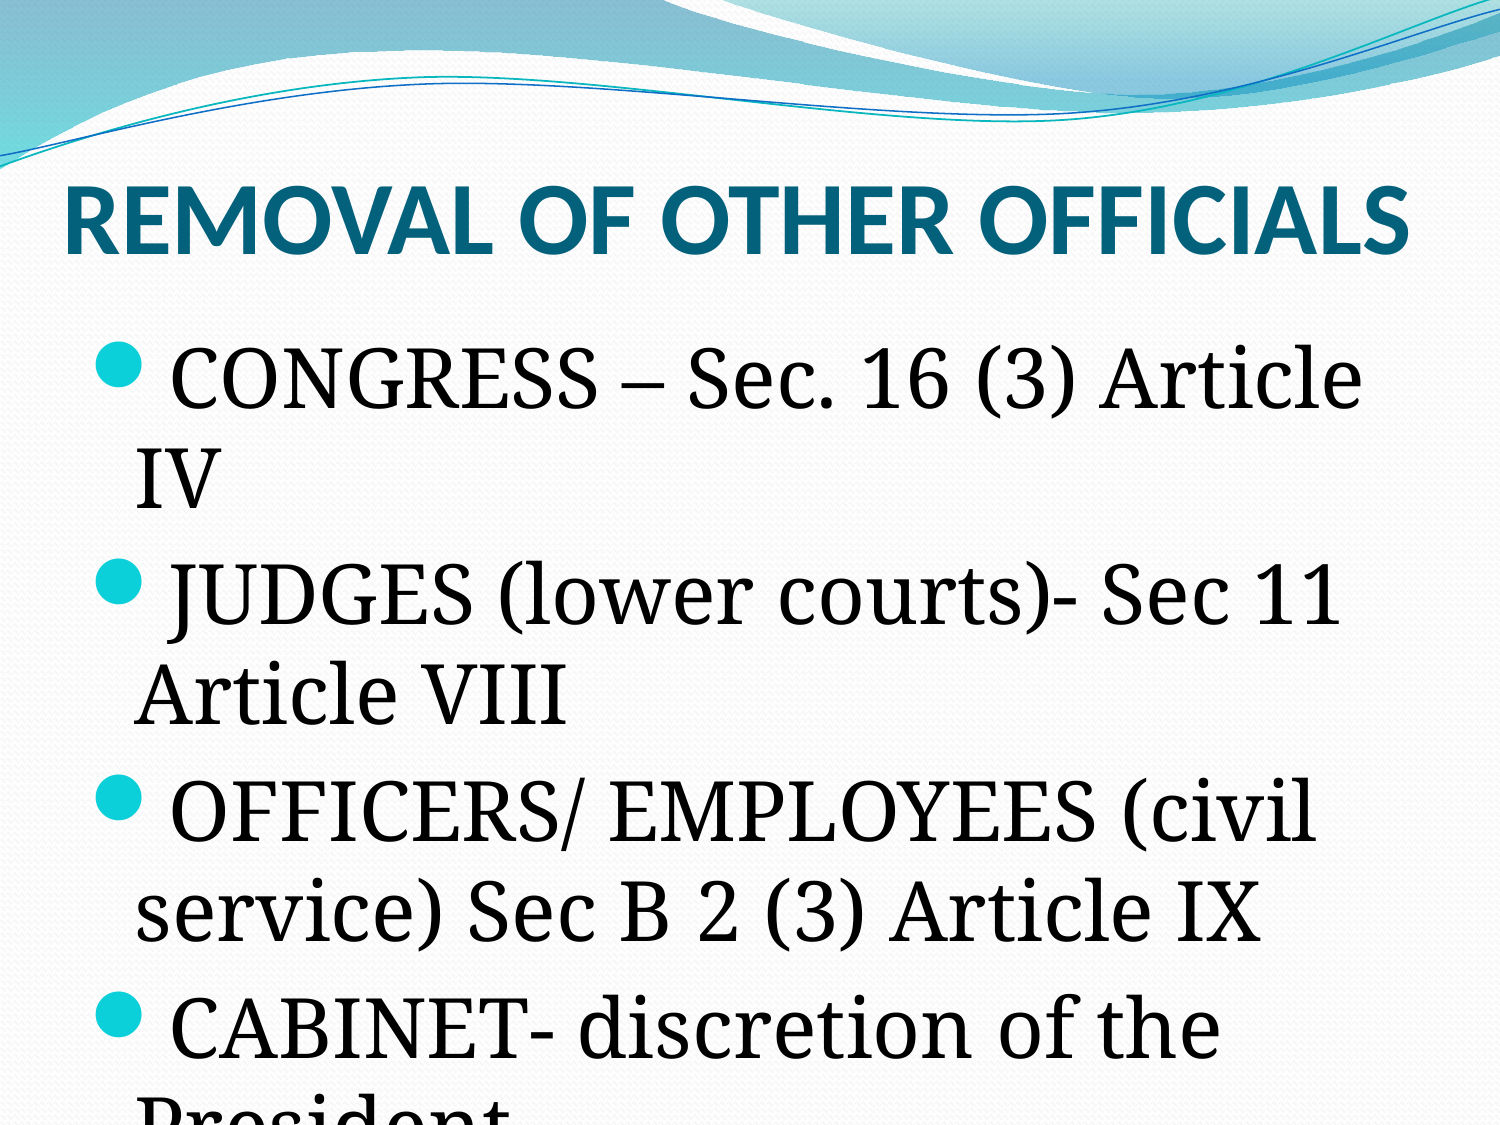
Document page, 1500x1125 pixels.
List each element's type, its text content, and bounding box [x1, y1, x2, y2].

title REMOVAL OF OTHER OFFICIALS [62, 87, 1413, 275]
list CONGRESS – Sec. 16 (3) Article IV JUDGES (lower courts)- Sec 11 Article VIII OFFICERS/ EMPLOYEES (civil service) Sec B 2 (3) Article IX CABINET- discretion of the President [75, 317, 1463, 1038]
